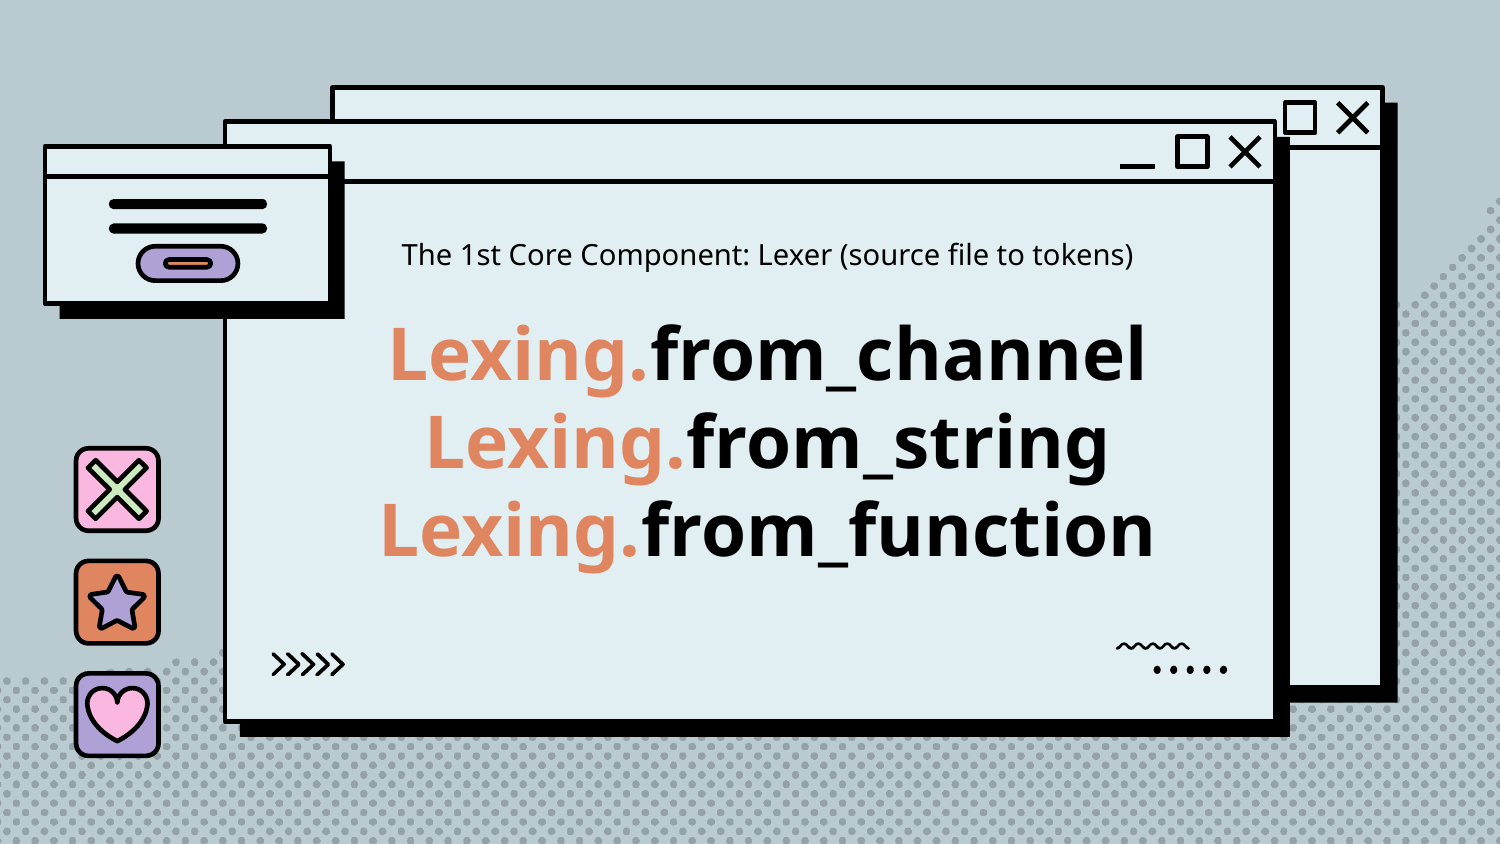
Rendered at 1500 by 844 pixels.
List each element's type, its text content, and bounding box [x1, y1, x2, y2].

text_box [1115, 642, 1190, 650]
title Lexing.from_channel Lexing.from_string Lexing.from_function [295, 381, 1240, 497]
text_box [44, 145, 345, 319]
text_box [1170, 665, 1178, 674]
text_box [66, 438, 169, 541]
text_box [1186, 665, 1194, 674]
text_box [271, 652, 287, 676]
text_box [1203, 665, 1211, 674]
text_box [285, 652, 301, 676]
text_box [1153, 665, 1161, 674]
text_box The 1st Core Component: Lexer (source file to tokens) [350, 221, 1191, 287]
text_box [315, 652, 330, 676]
text_box [300, 652, 316, 676]
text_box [75, 560, 159, 644]
text_box [330, 652, 345, 676]
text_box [75, 673, 159, 757]
text_box [1219, 665, 1228, 674]
